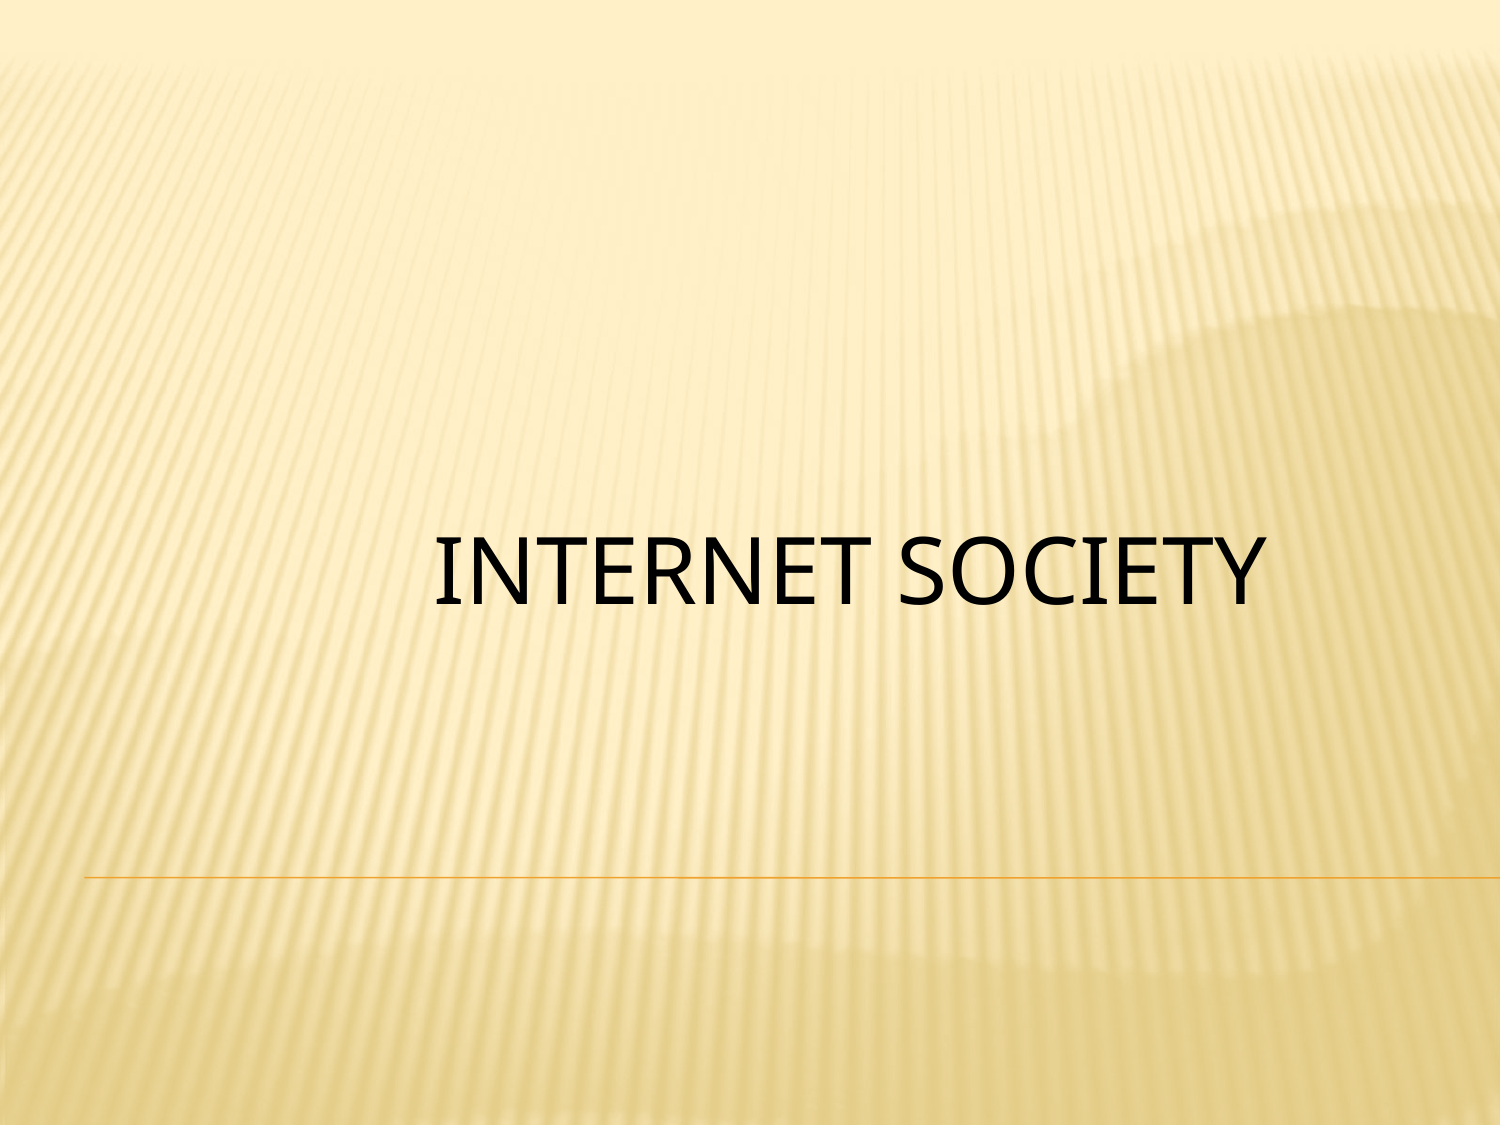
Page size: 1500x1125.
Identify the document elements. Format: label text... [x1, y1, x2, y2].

title Internet society [419, 503, 1435, 705]
